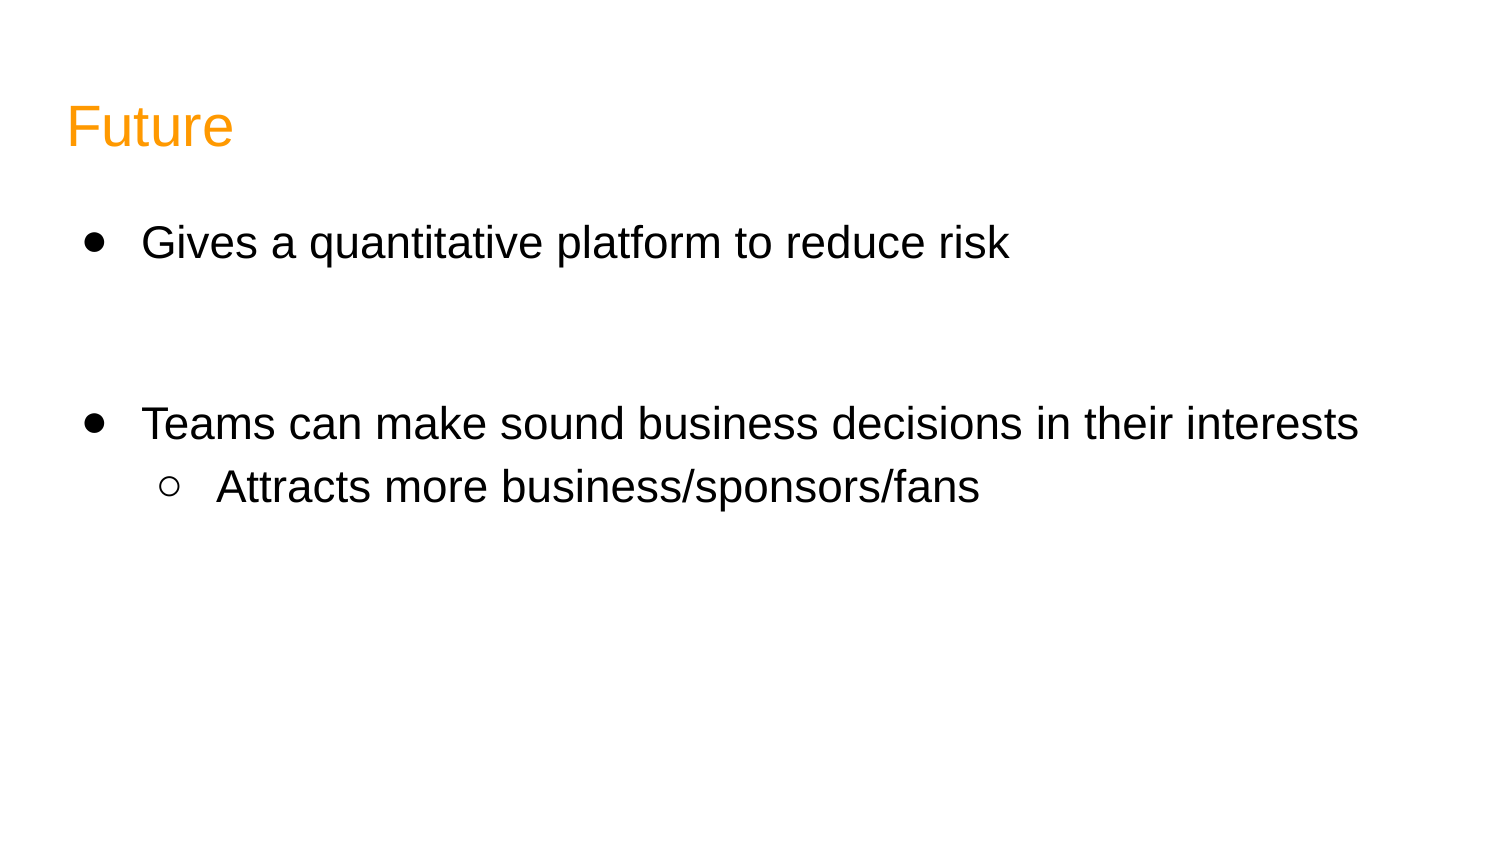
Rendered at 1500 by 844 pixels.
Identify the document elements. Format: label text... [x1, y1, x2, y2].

list Gives a quantitative platform to reduce risk Teams can make sound business decisions in their interests Attracts more business/sponsors/fans [51, 189, 1449, 750]
title Future [51, 72, 1449, 167]
